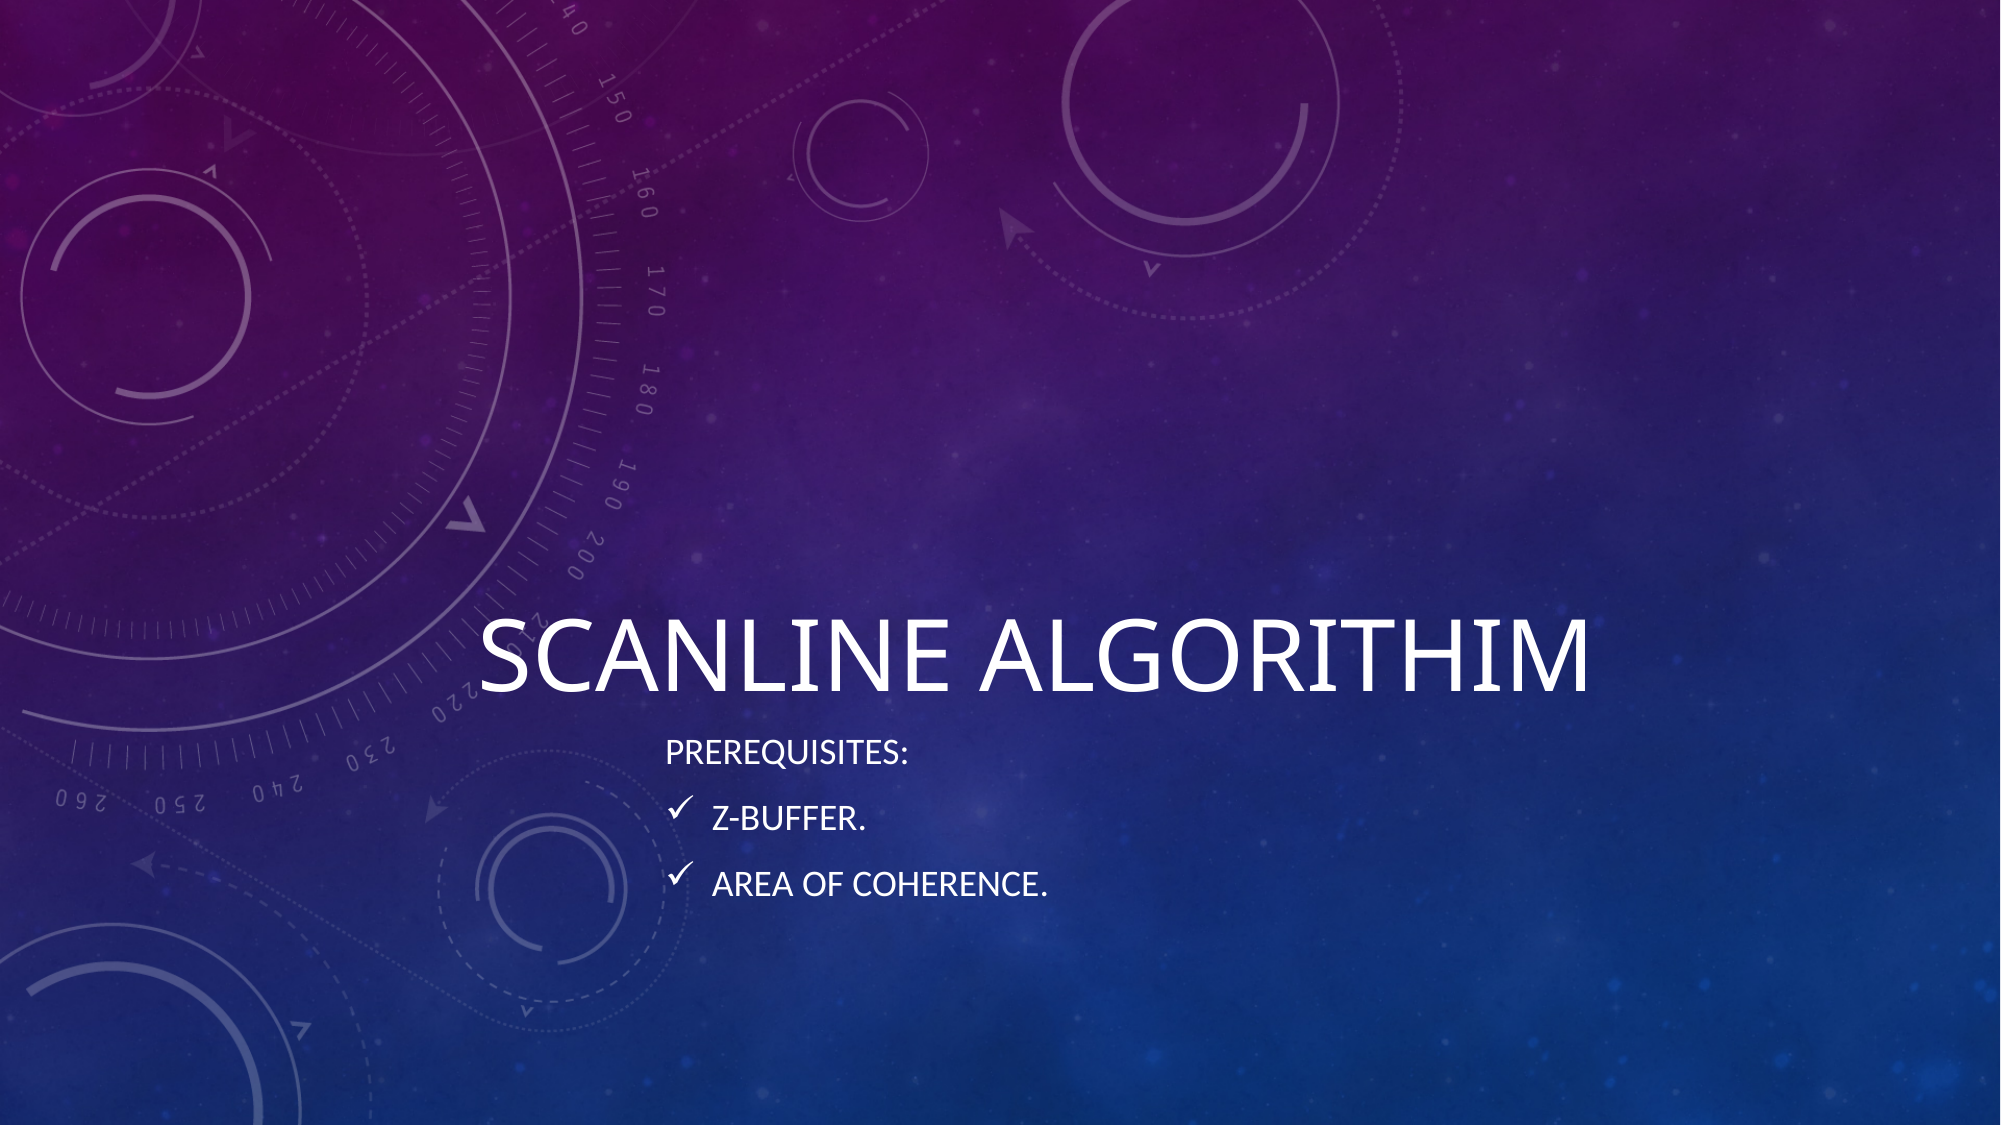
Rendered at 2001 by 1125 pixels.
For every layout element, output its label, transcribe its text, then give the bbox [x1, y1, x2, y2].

subtitle Prerequisites: Z-buffer. Area of coherence. [650, 719, 1831, 950]
title SCANLINE ALGORITHIM [430, 322, 1611, 720]
picture [0, 0, 2001, 1125]
